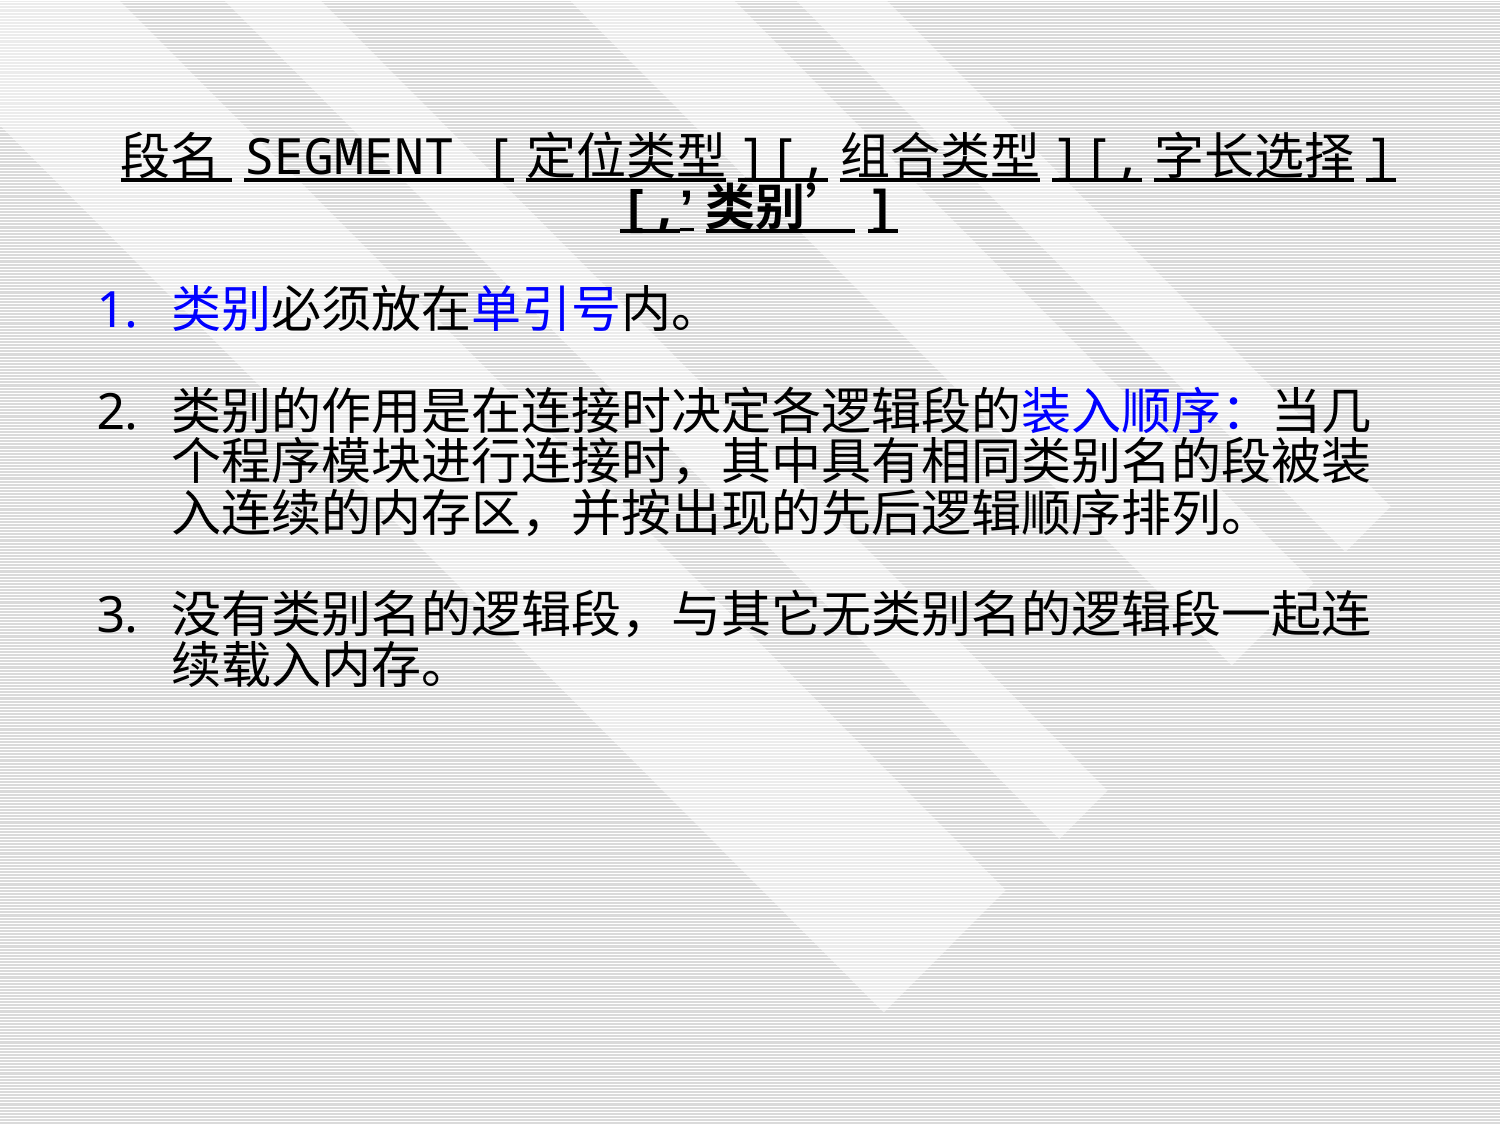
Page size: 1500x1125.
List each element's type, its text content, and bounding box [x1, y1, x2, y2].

text_box 段名 SEGMENT [定位类型][,组合类型][,字长选择][,’类别’] 类别必须放在单引号内。 类别的作用是在连接时决定各逻辑段的装入顺序：当几个程序模块进行连接时，其中具有相同类别名的段被装入连续的内存区，并按出现的先后逻辑顺序排列。 没有类别名的逻辑段，与其它无类别名的逻辑段一起连续载入内存。 [81, 126, 1435, 702]
